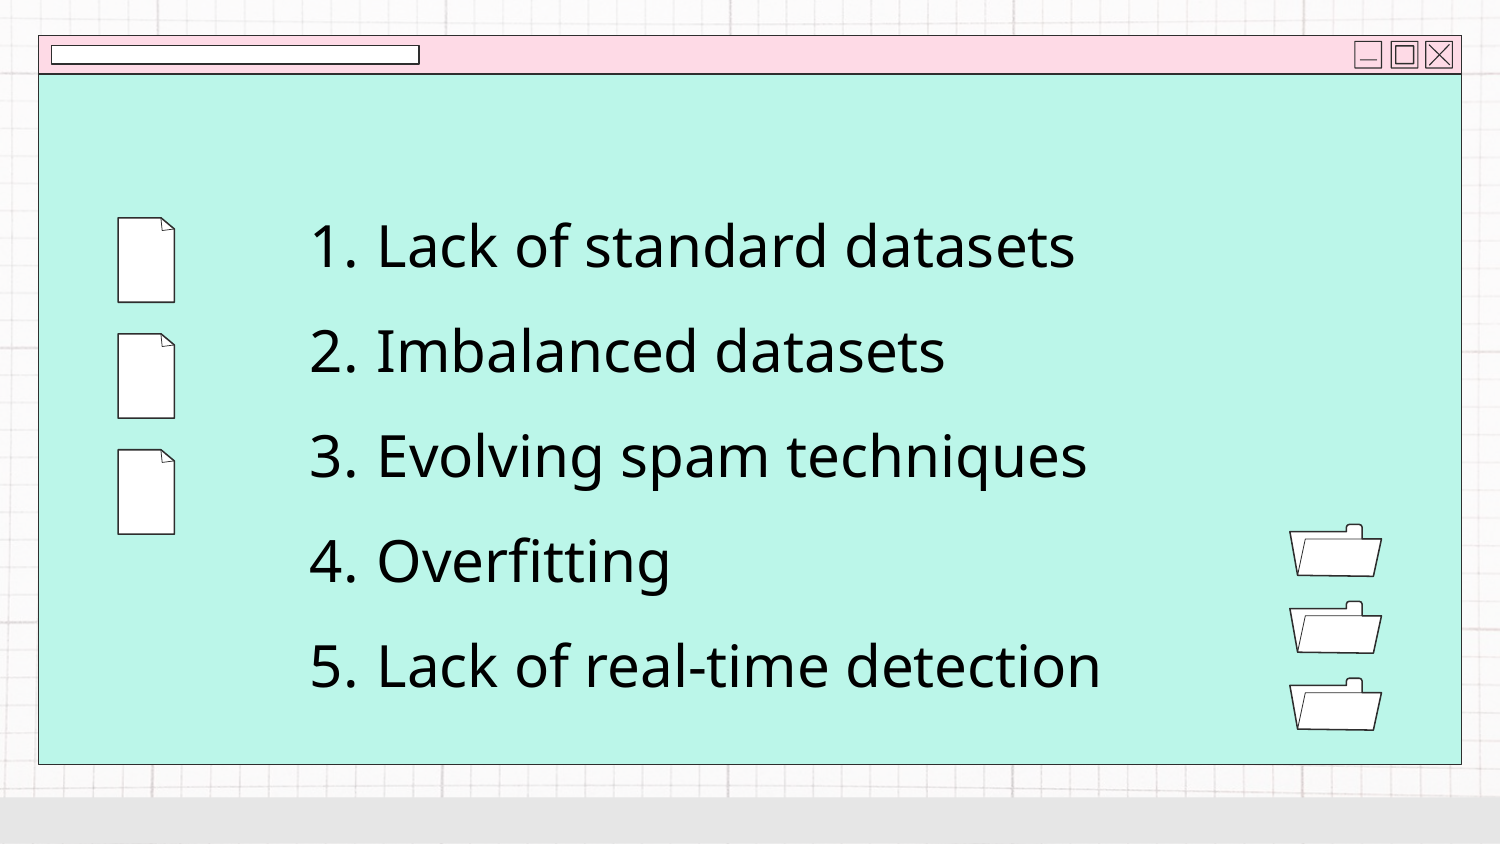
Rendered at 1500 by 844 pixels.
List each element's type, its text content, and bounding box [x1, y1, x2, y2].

text_box Lack of standard datasets Imbalanced datasets Evolving spam techniques Overfitting Lack of real-time detection [286, 159, 1363, 714]
